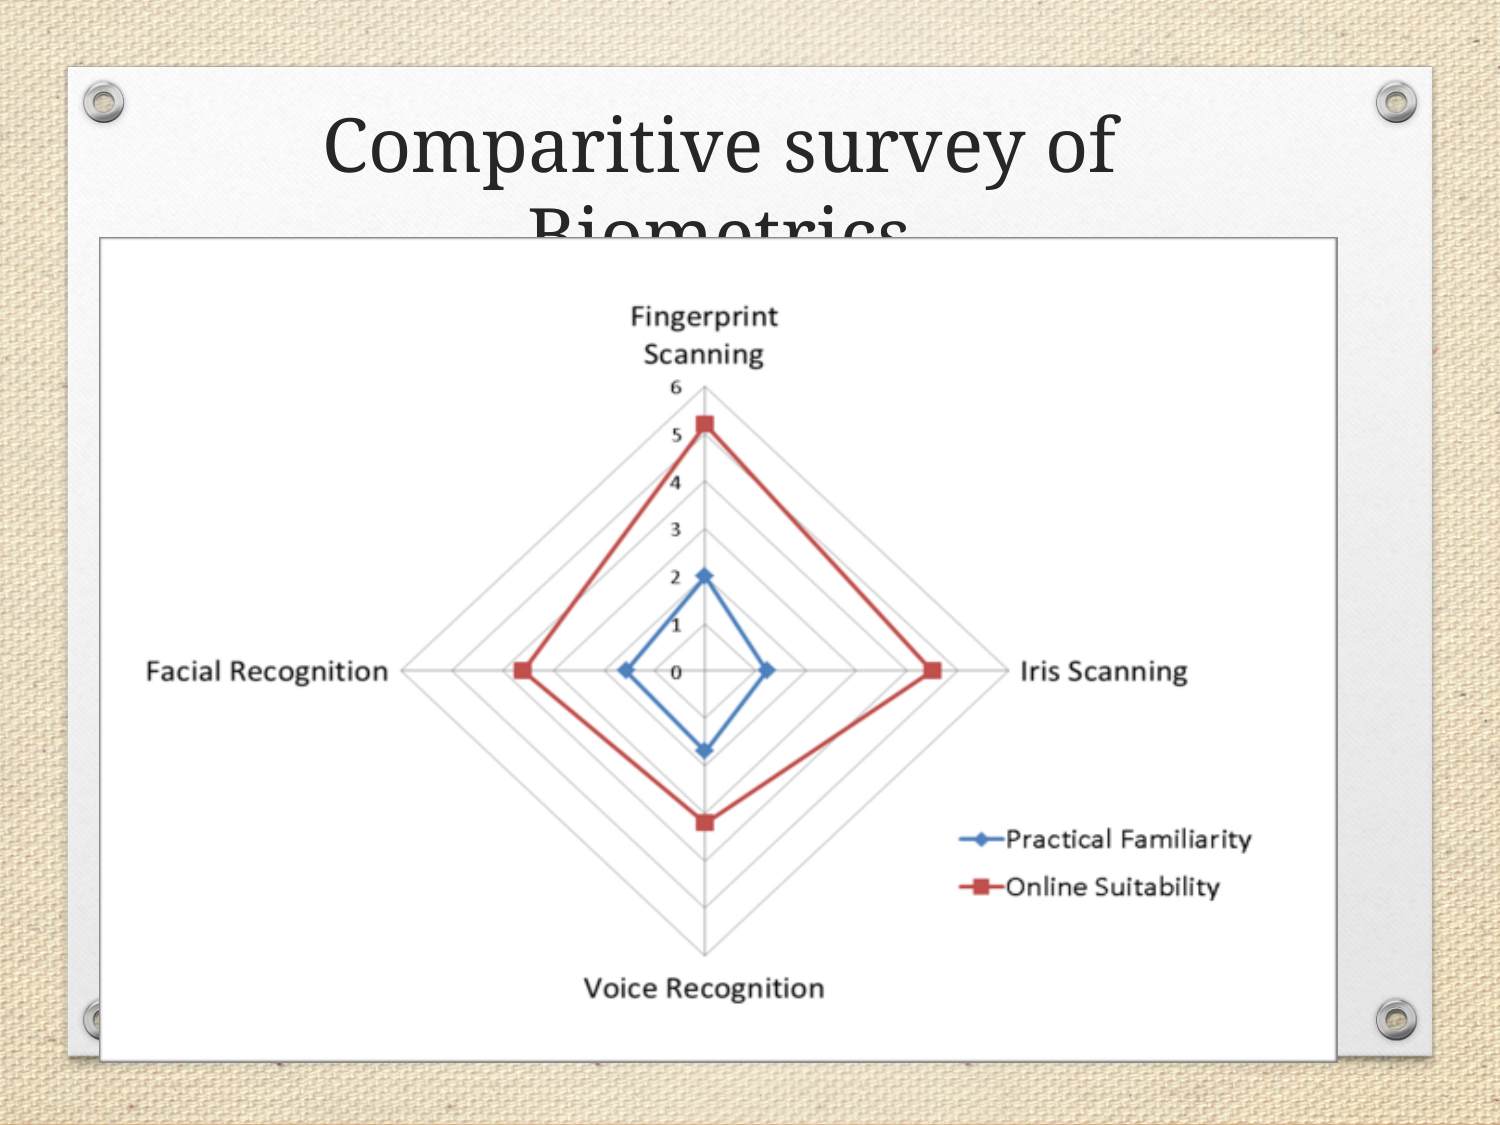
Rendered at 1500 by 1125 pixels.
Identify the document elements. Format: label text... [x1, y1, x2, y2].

picture [0, 0, 1500, 1125]
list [99, 237, 1338, 1063]
title Comparitive survey of Biometrics [162, 80, 1278, 237]
